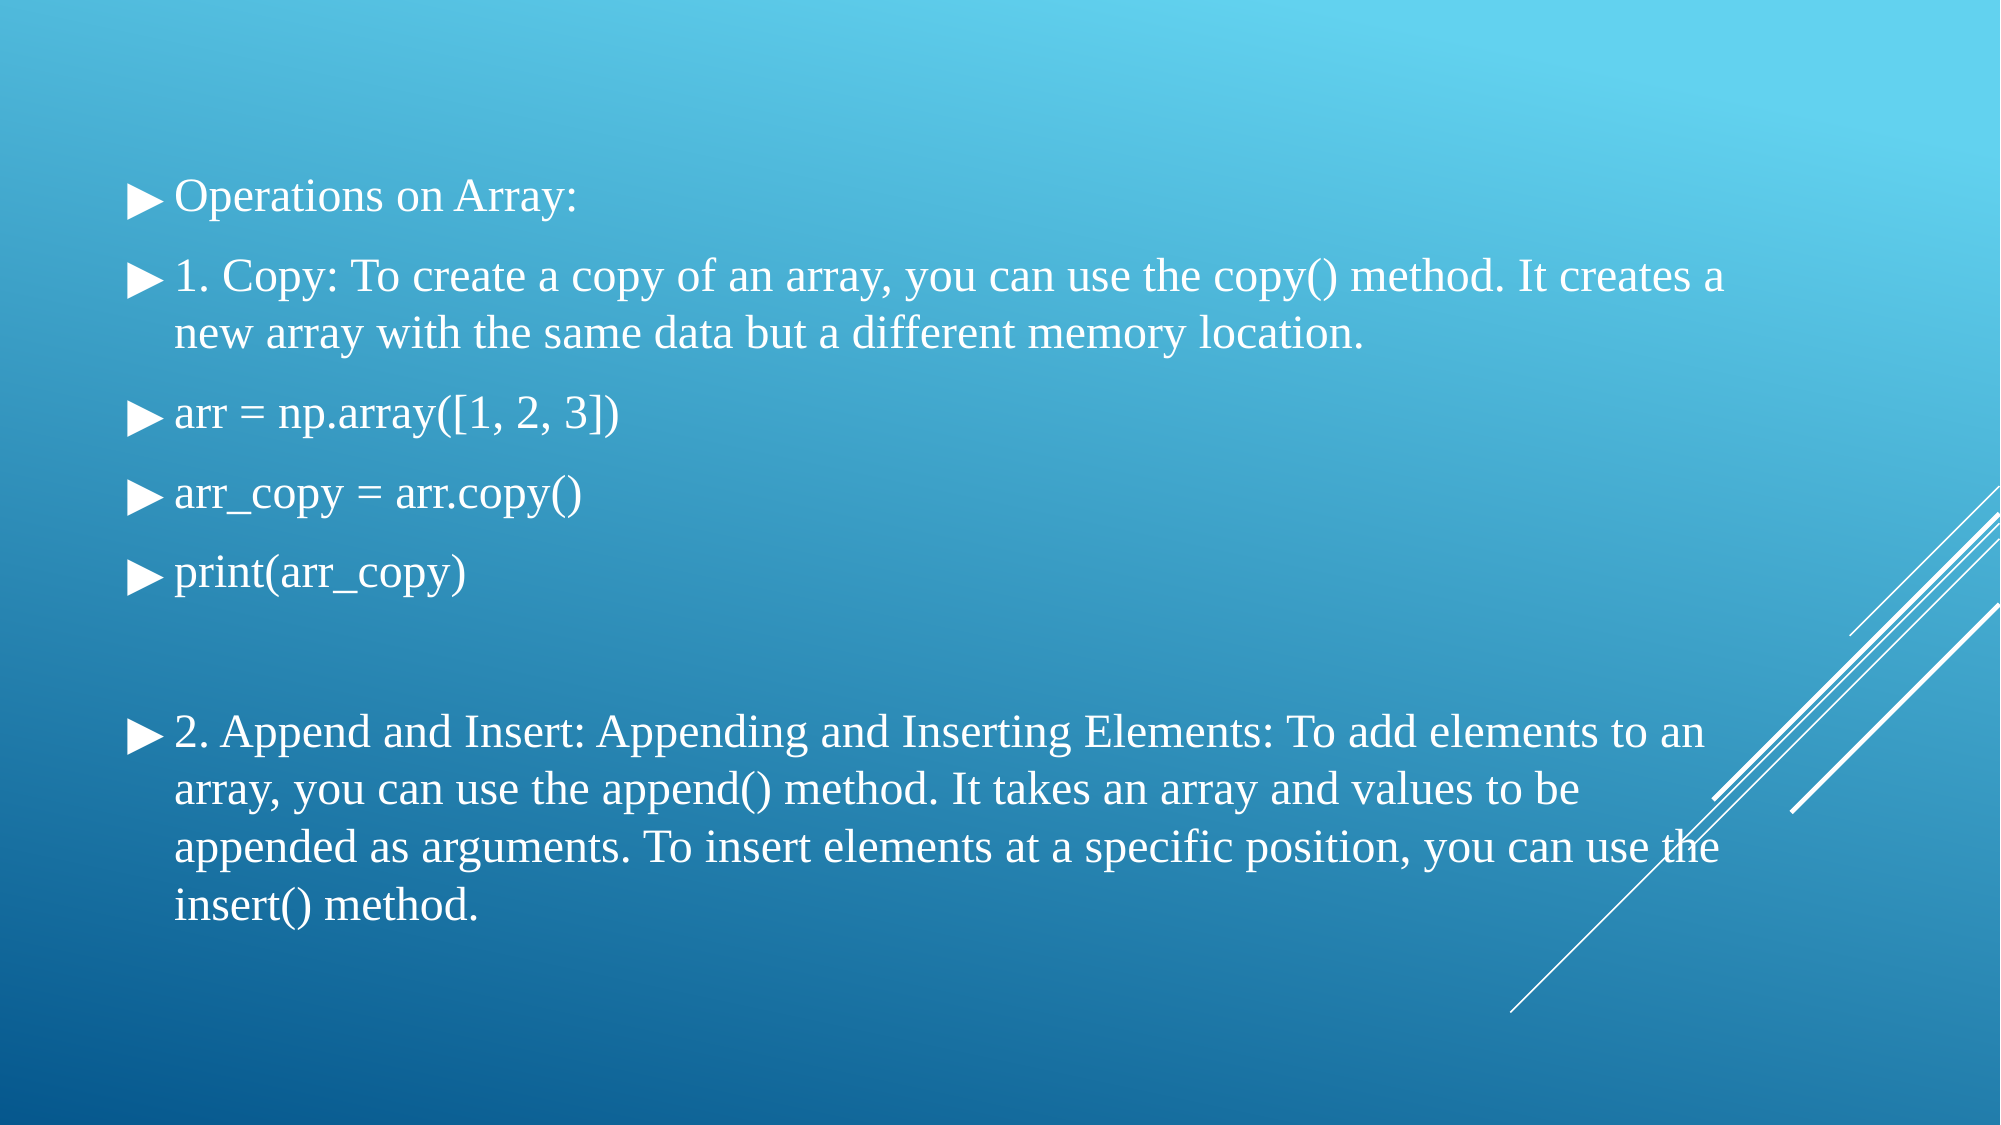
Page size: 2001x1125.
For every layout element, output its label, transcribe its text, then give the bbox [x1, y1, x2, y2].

list Operations on Array: 1. Copy: To create a copy of an array, you can use the copy() method. It creates a new array with the same data but a different memory location. arr = np.array([1, 2, 3]) arr_copy = arr.copy() print(arr_copy) 2. Append and Insert: Appending and Inserting Elements: To add elements to an array, you can use the append() method. It takes an array and values to be appended as arguments. To insert elements at a specific position, you can use the insert() method. [112, 112, 1784, 1052]
